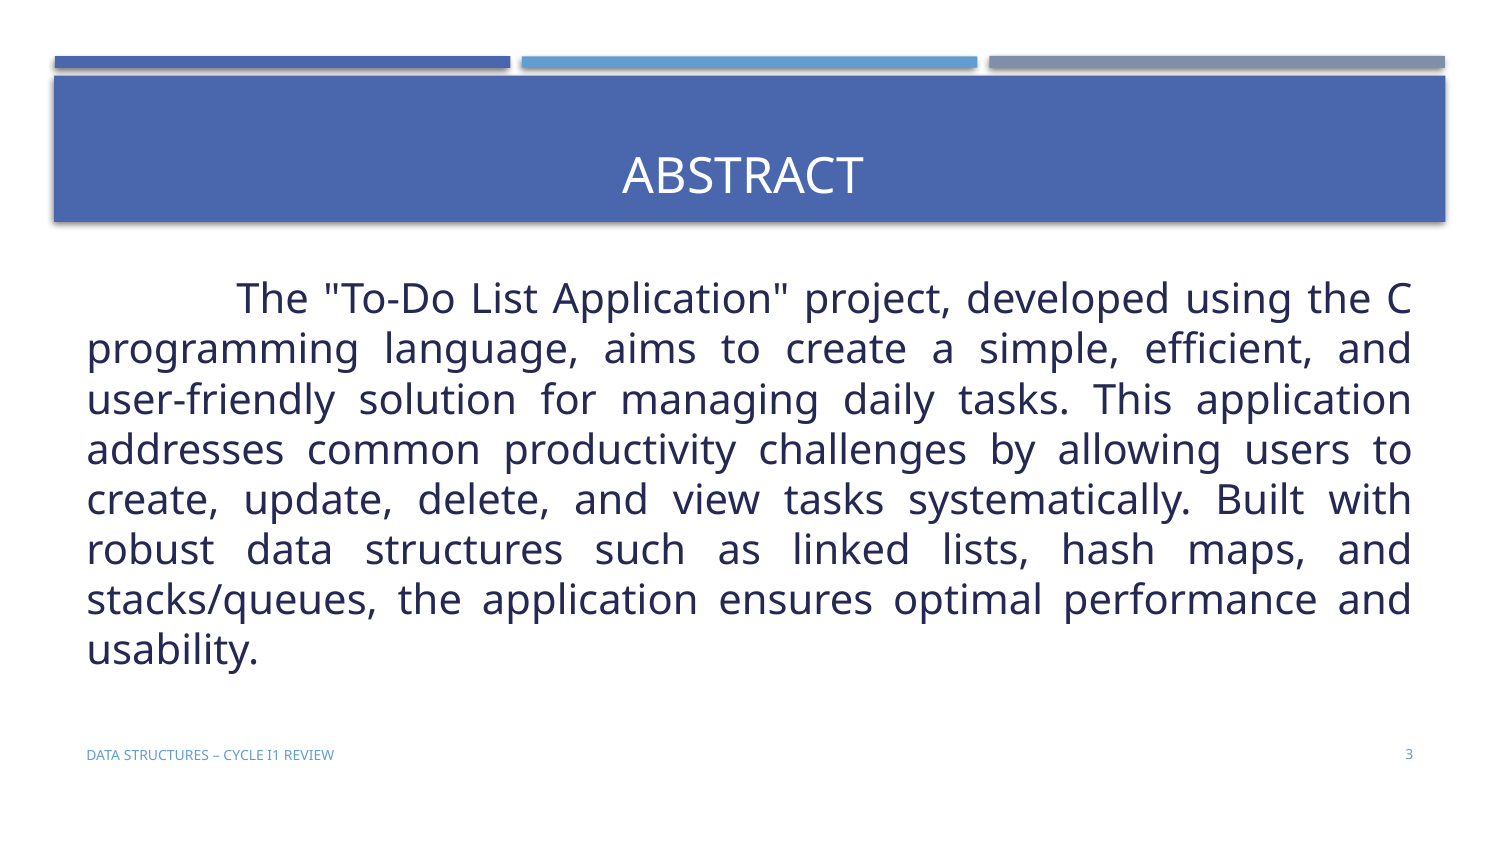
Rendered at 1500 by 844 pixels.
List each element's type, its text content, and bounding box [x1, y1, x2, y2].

title Abstract [71, 86, 1429, 212]
list The "To-Do List Application" project, developed using the C programming language, aims to create a simple, efficient, and user-friendly solution for managing daily tasks. This application addresses common productivity challenges by allowing users to create, update, delete, and view tasks systematically. Built with robust data structures such as linked lists, hash maps, and stacks/queues, the application ensures optimal performance and usability. [71, 246, 1429, 699]
slide_number 3 [1298, 732, 1429, 778]
footer DATA STRUCTURES – CYCLE i1 REVIEW [71, 732, 923, 778]
